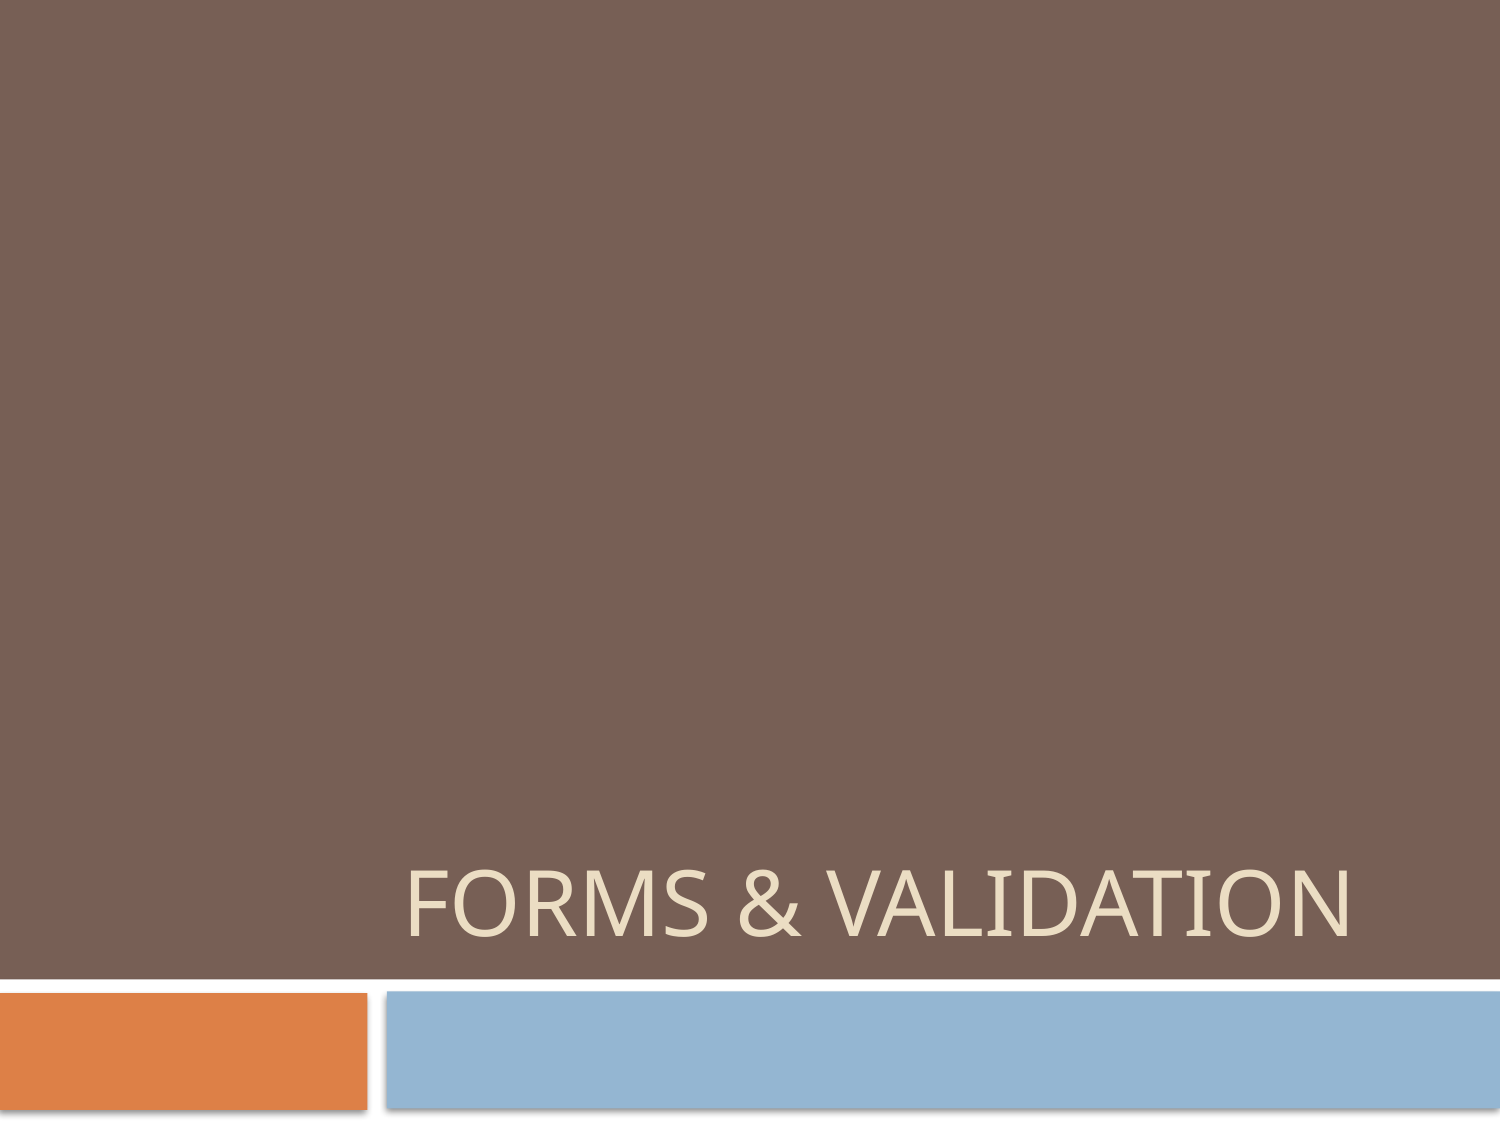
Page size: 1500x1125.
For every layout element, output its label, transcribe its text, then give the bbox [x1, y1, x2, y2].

title Forms & validation [387, 662, 1450, 963]
